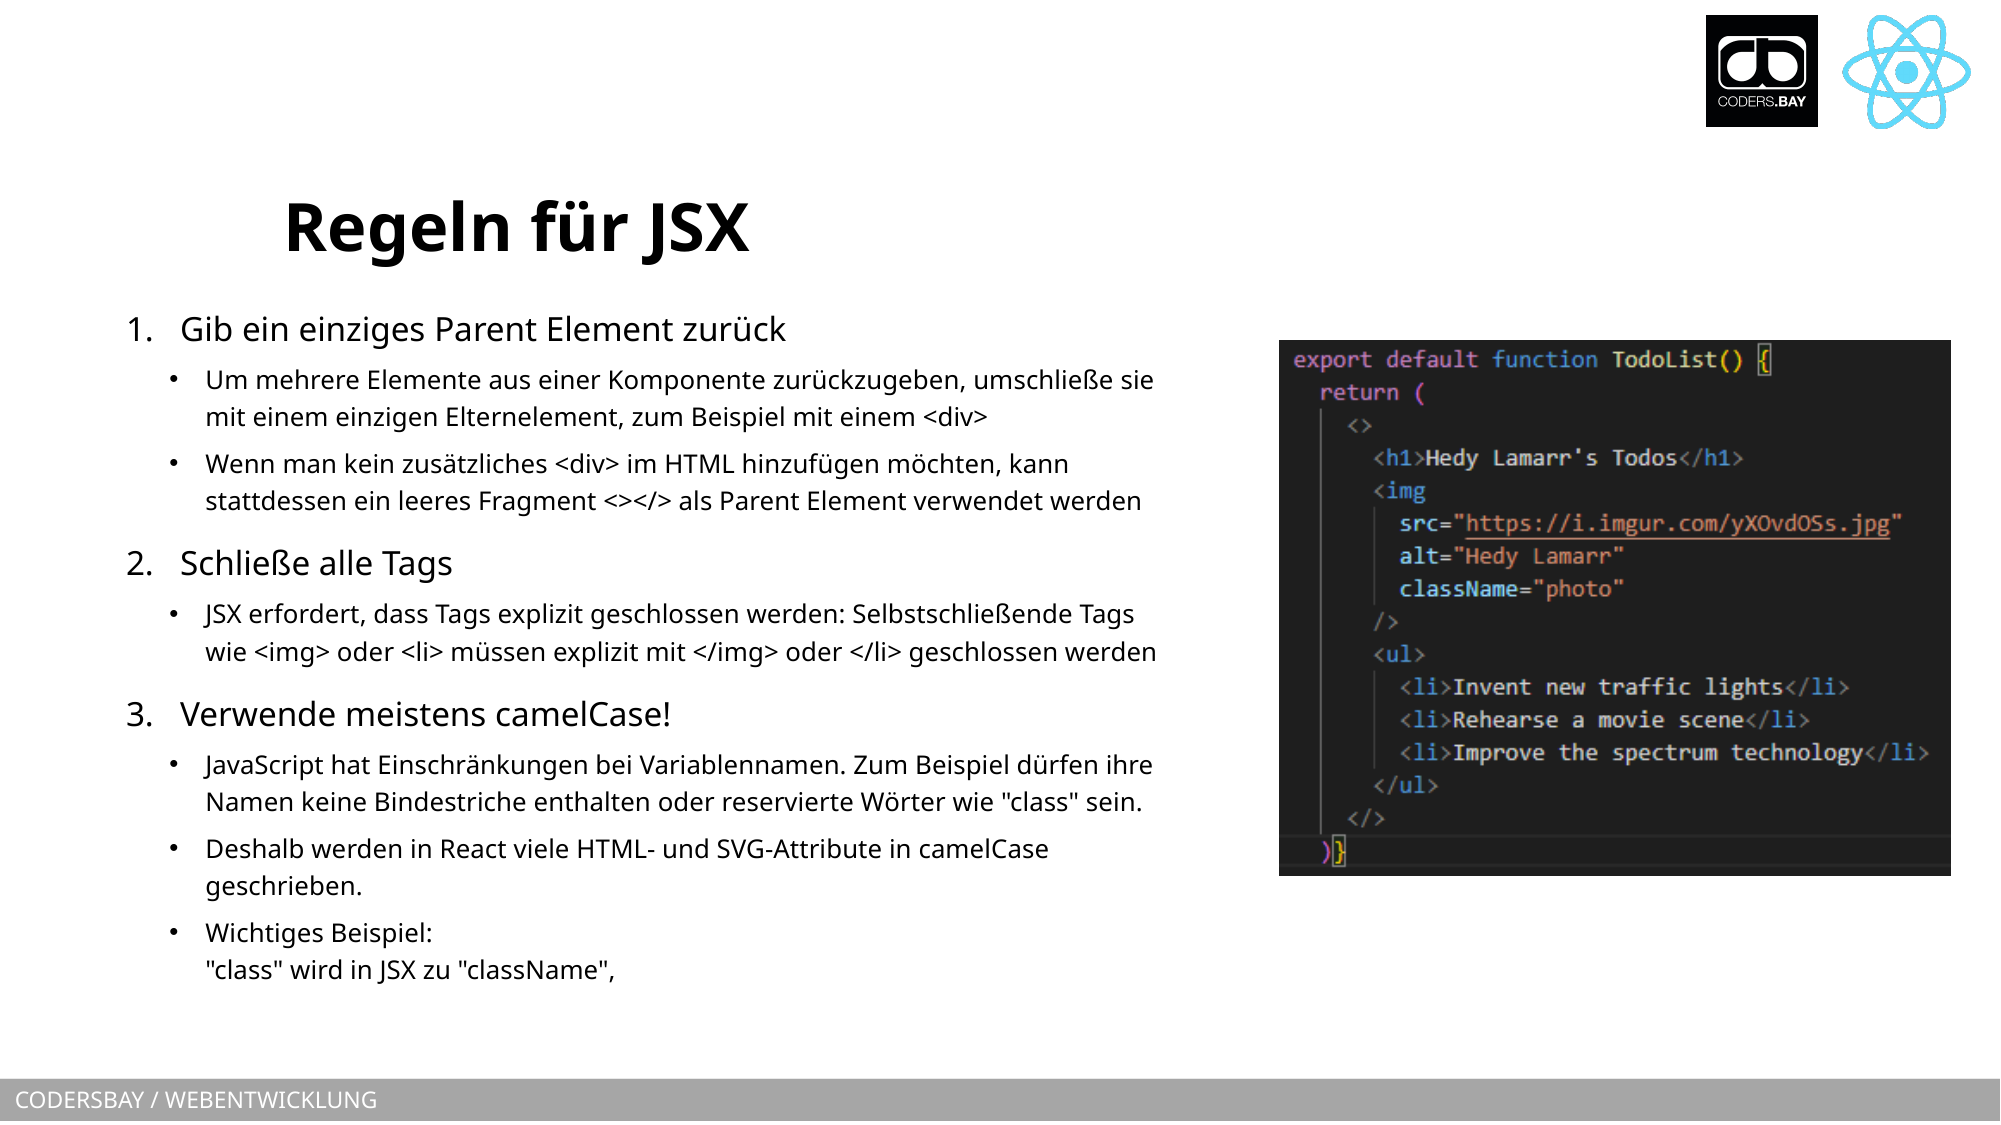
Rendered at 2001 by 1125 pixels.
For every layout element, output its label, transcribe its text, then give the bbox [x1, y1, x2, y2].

title Regeln für JSX [268, 112, 1732, 338]
picture [1841, 15, 1972, 129]
picture [1706, 15, 1818, 127]
list Gib ein einziges Parent Element zurück Um mehrere Elemente aus einer Komponente zurückzugeben, umschließe sie mit einem einzigen Elternelement, zum Beispiel mit einem <div> Wenn man kein zusätzliches <div> im HTML hinzufügen möchten, kann stattdessen ein leeres Fragment <></> als Parent Element verwendet werden Schließe alle Tags JSX erfordert, dass Tags explizit geschlossen werden: Selbstschließende Tags wie <img> oder <li> müssen explizit mit </img> oder </li> geschlossen werden Verwende meistens camelCase! JavaScript hat Einschränkungen bei Variablennamen. Zum Beispiel dürfen ihre Namen keine Bindestriche enthalten oder reservierte Wörter wie "class" sein. Deshalb werden in React viele HTML- und SVG-Attribute in camelCase geschrieben. Wichtiges Beispiel: "class" wird in JSX zu "className", [111, 292, 1176, 1052]
picture [1279, 340, 1951, 876]
